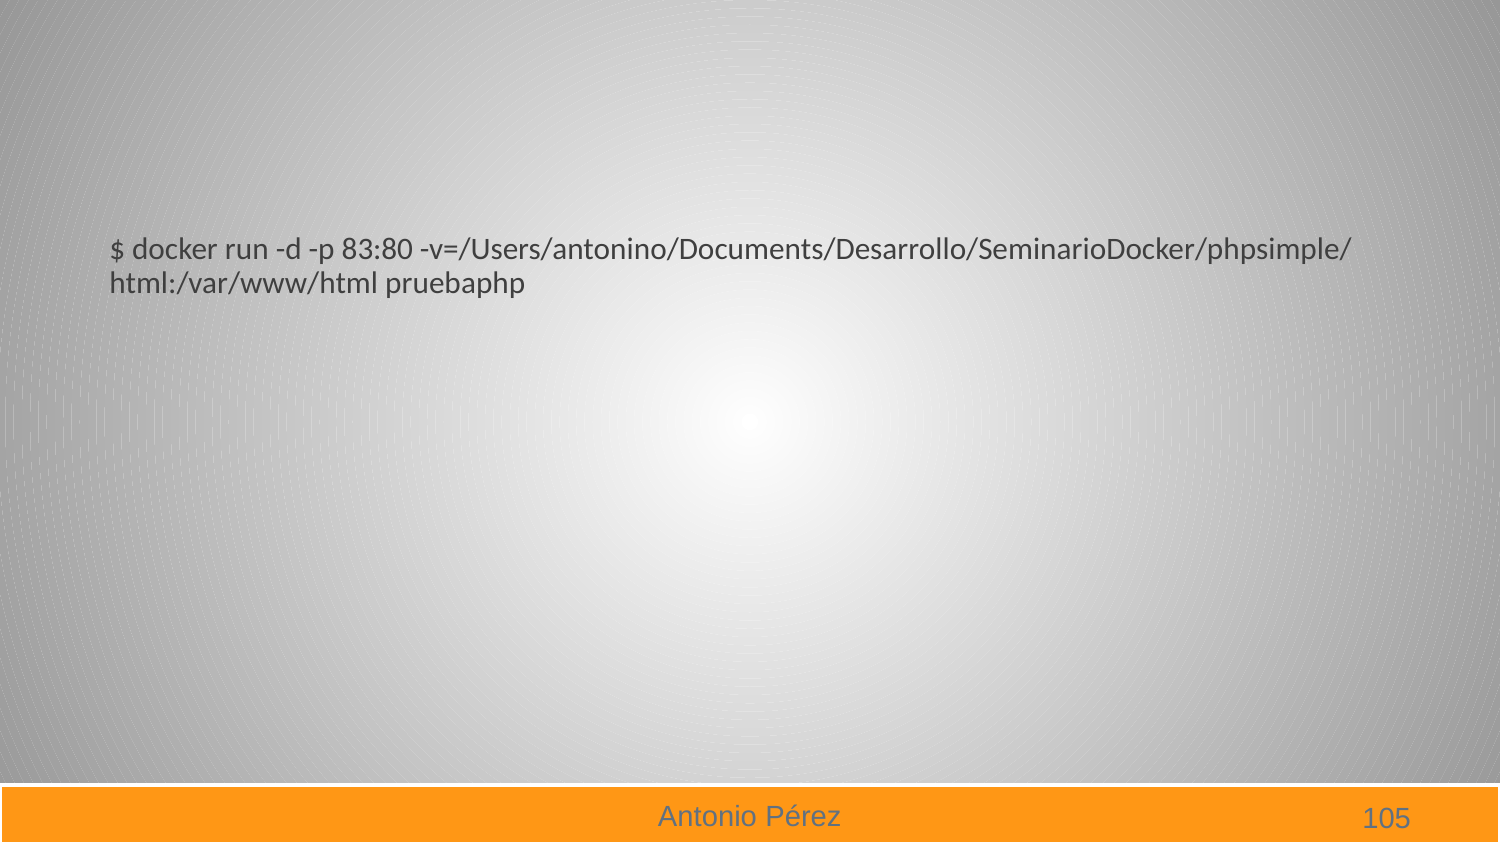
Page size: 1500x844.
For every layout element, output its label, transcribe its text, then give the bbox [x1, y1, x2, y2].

list $ docker run -d -p 83:80 -v=/Users/antonino/Documents/Desarrollo/SeminarioDocker/phpsimple/html:/var/www/html pruebaphp [53, 227, 1373, 723]
